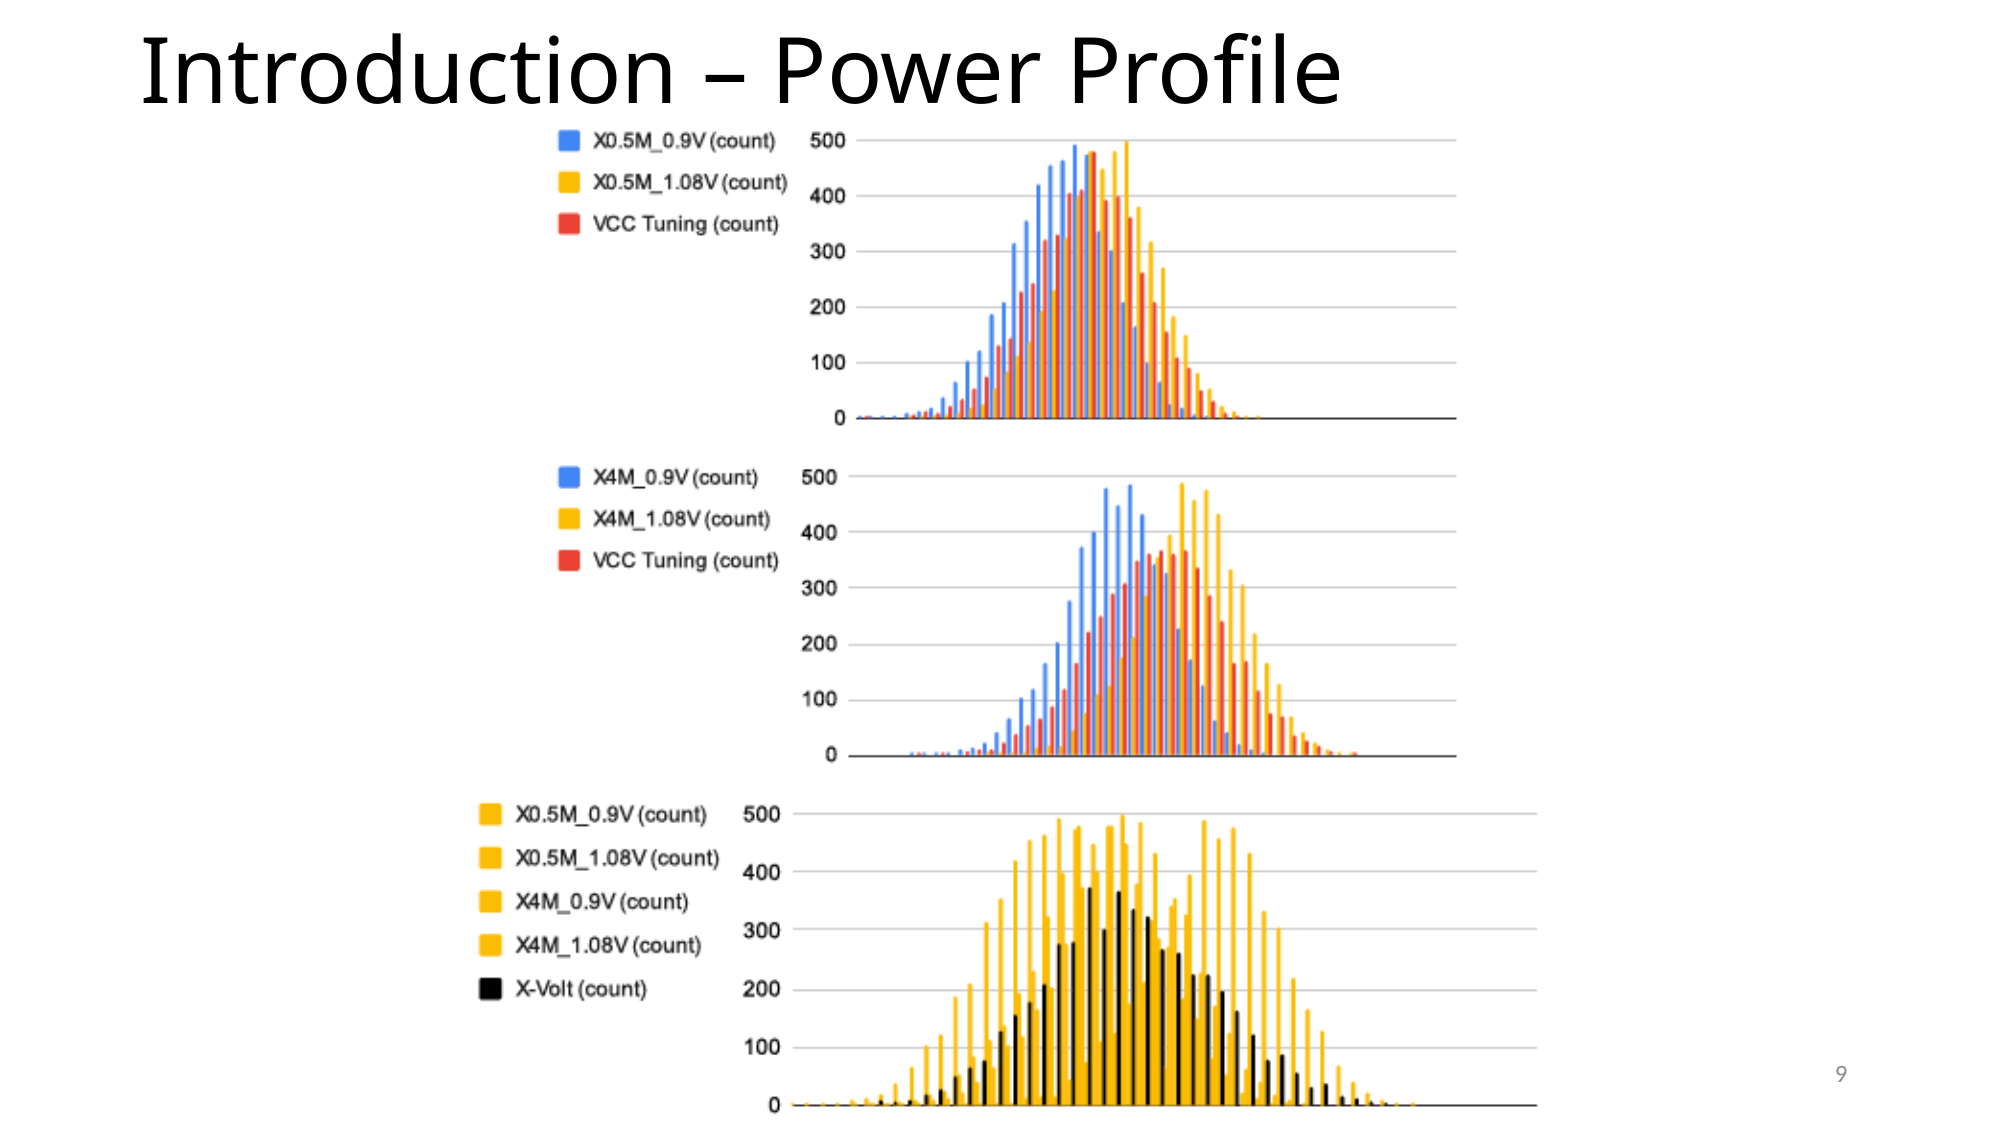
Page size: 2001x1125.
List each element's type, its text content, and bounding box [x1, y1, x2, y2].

slide_number 8 [1597, 1042, 1863, 1103]
picture [404, 111, 1597, 1125]
title Introduction – Power Profile [125, 0, 1851, 183]
